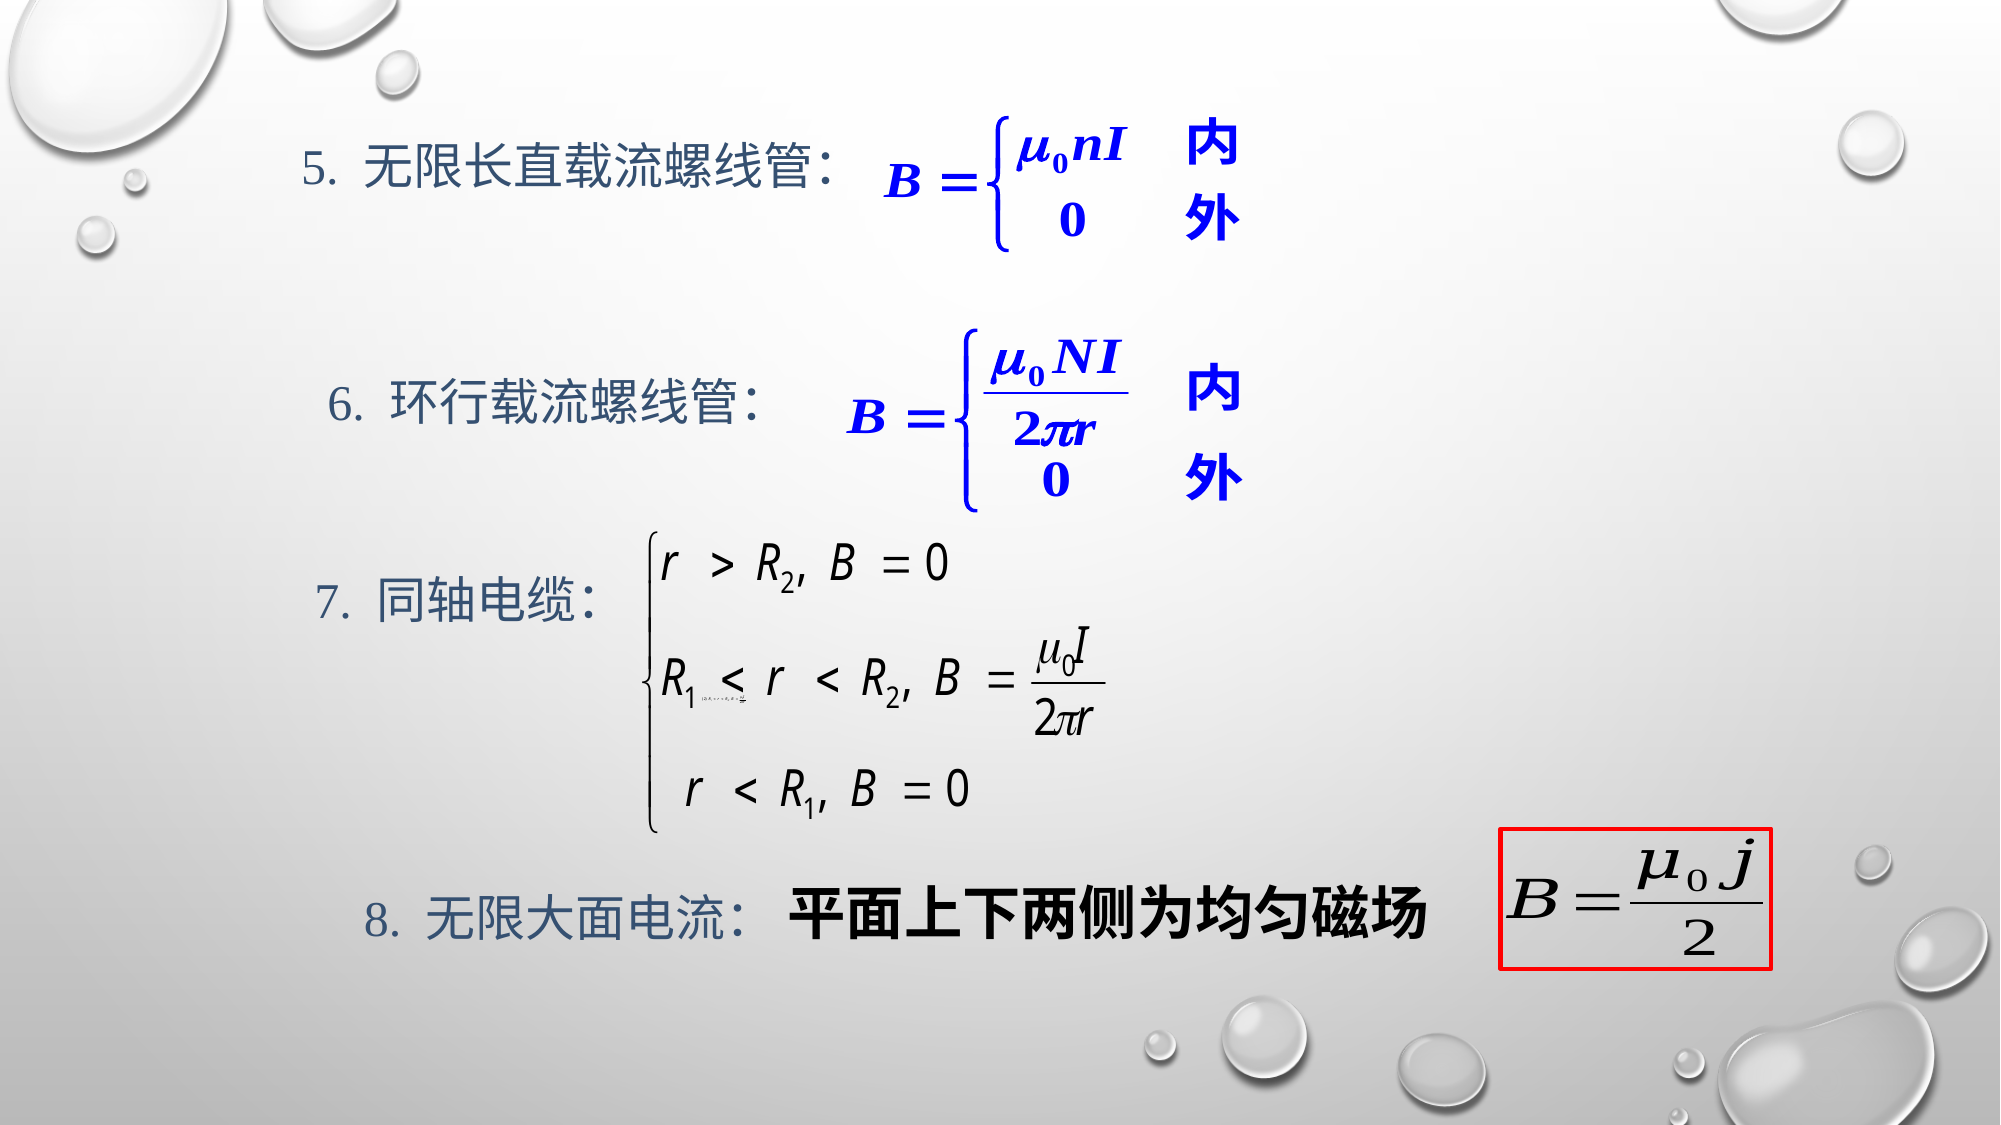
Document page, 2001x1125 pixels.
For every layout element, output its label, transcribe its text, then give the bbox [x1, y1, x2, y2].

text_box 6. 环行载流螺线管： [312, 362, 829, 438]
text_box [873, 105, 1249, 258]
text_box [835, 319, 1249, 520]
text_box 平面上下两侧为均匀磁场 [772, 868, 1444, 954]
picture [0, 0, 2000, 1125]
text_box 5. 无限长直载流螺线管： [286, 126, 867, 202]
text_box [632, 519, 1115, 924]
text_box 8. 无限大面电流： [349, 878, 772, 954]
text_box 7. 同轴电缆： [299, 560, 626, 636]
